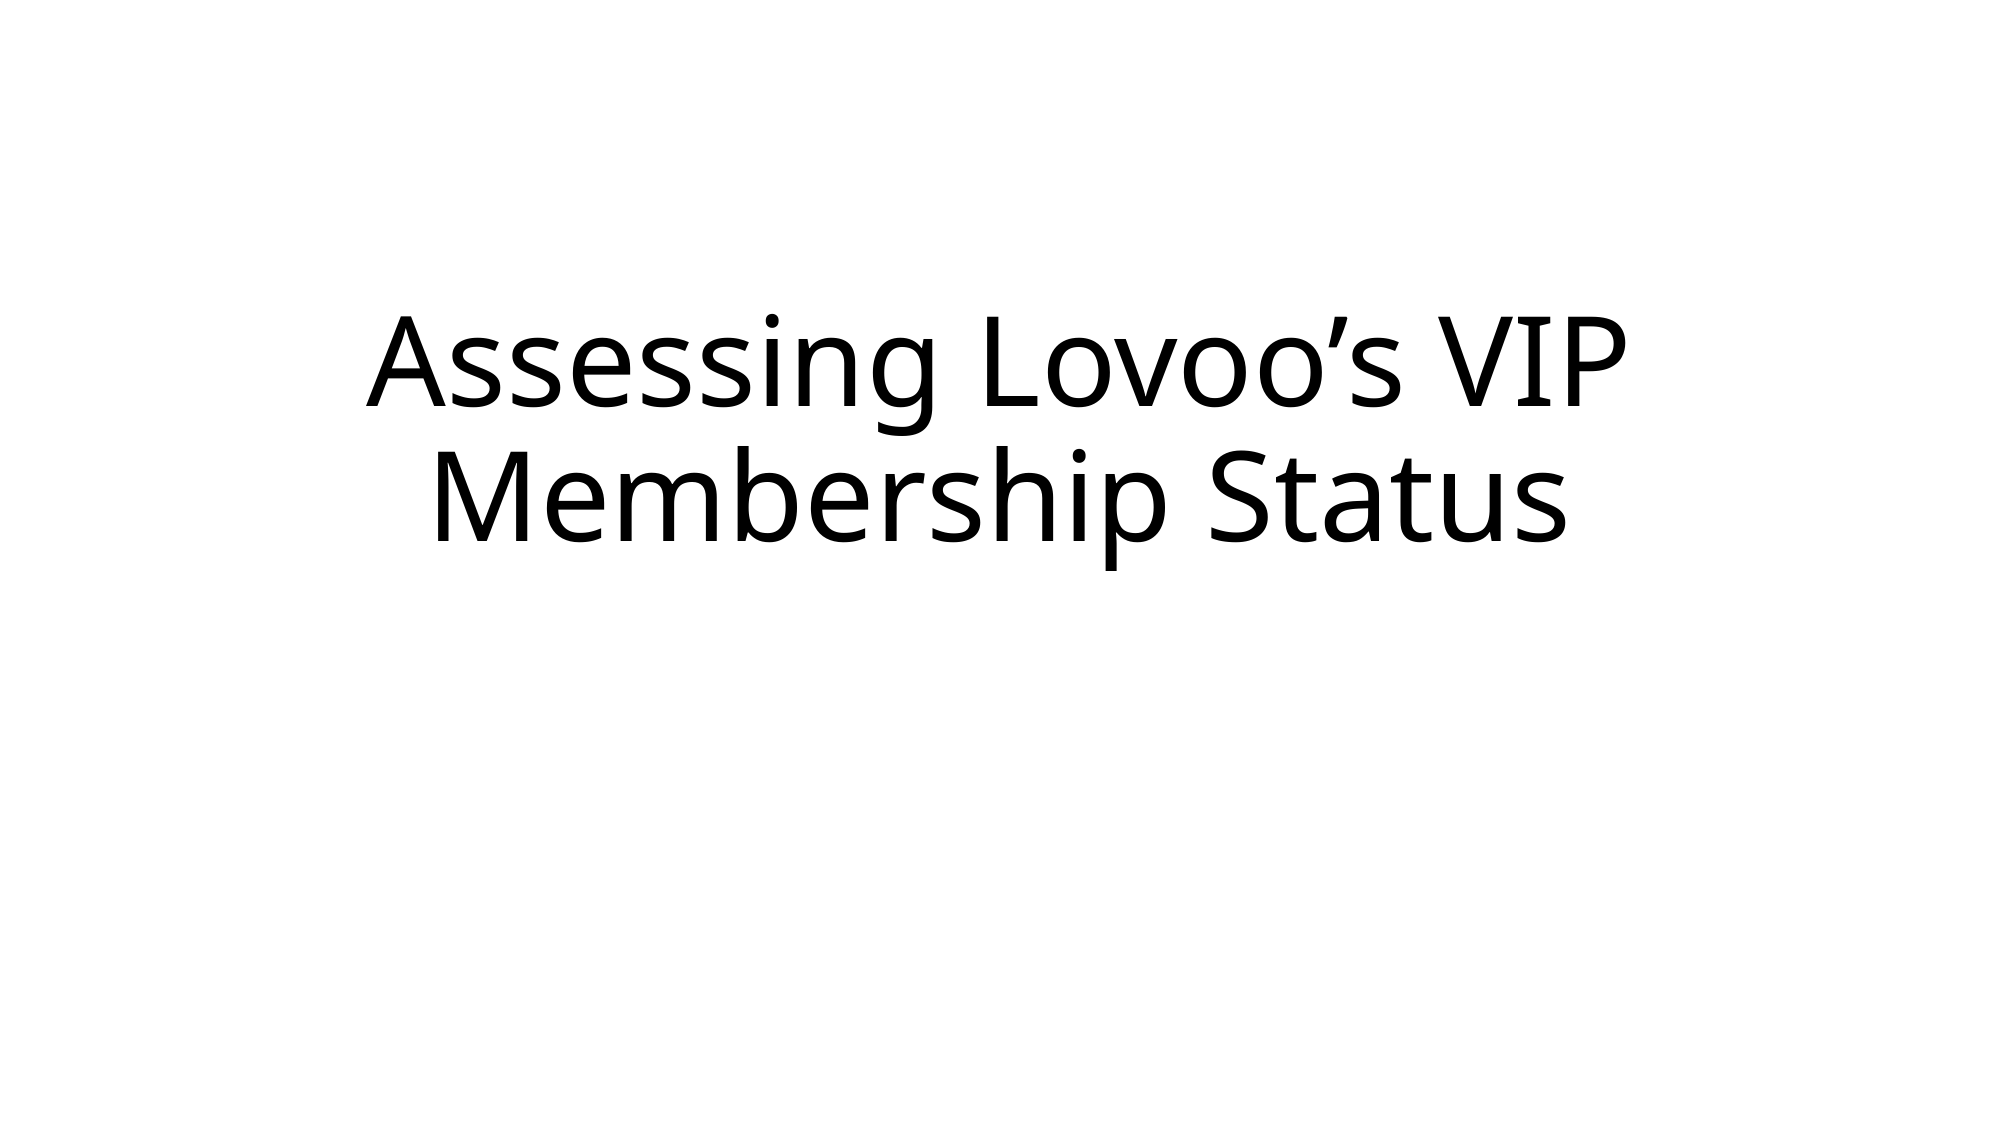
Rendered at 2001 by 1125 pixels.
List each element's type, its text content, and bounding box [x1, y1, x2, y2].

title Assessing Lovoo’s VIP Membership Status [249, 184, 1750, 576]
